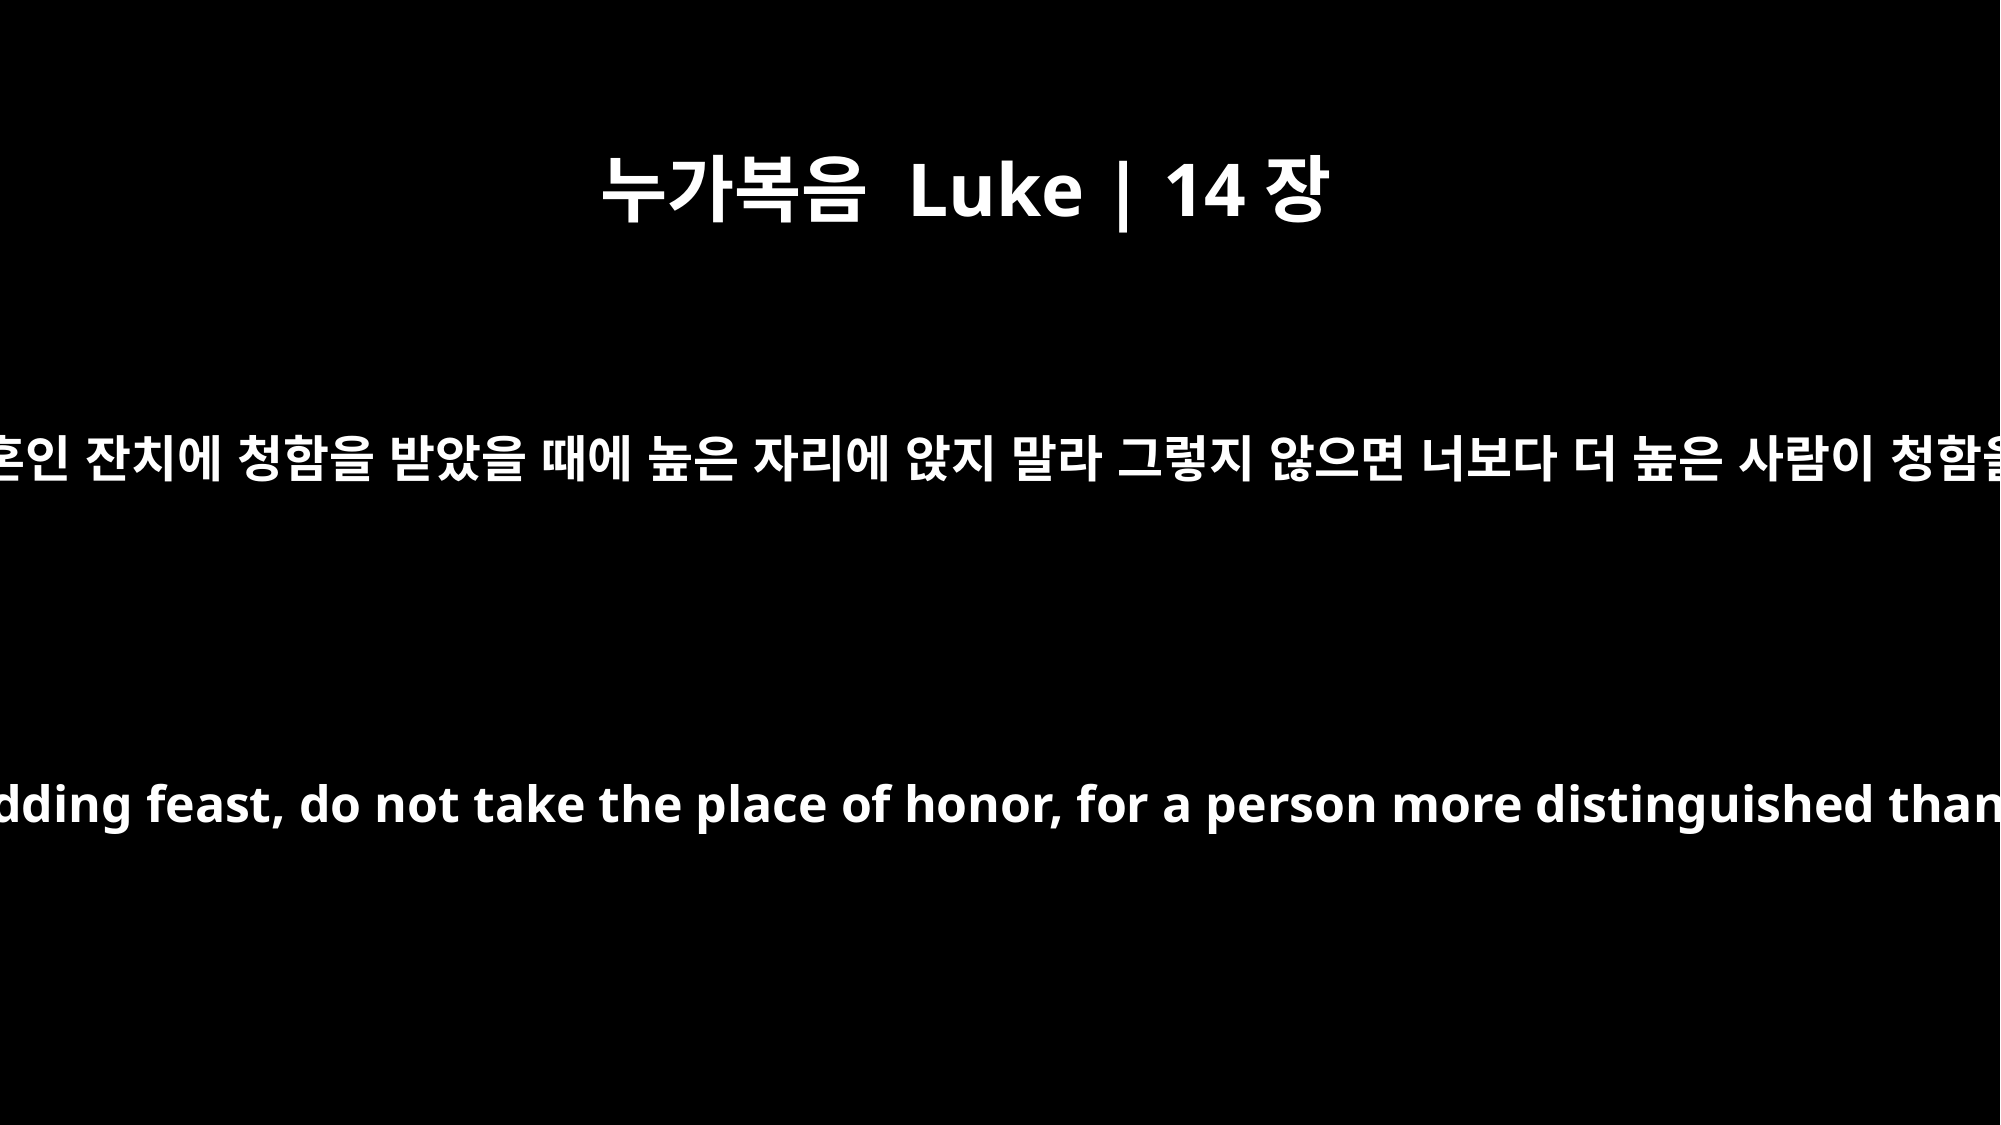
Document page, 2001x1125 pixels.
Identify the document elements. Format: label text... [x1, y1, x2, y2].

text_box 8 네가 누구에게나 혼인 잔치에 청함을 받았을 때에 높은 자리에 앉지 말라 그렇지 않으면 너보다 더 높은 사람이 청함을 받은 경우에 [0, 359, 2000, 495]
text_box 누가복음 Luke | 14장 [585, 136, 1347, 239]
text_box "When someone invites you to a wedding feast, do not take the place of honor, for a person more distinguished than you may have been invited. [0, 764, 2000, 840]
